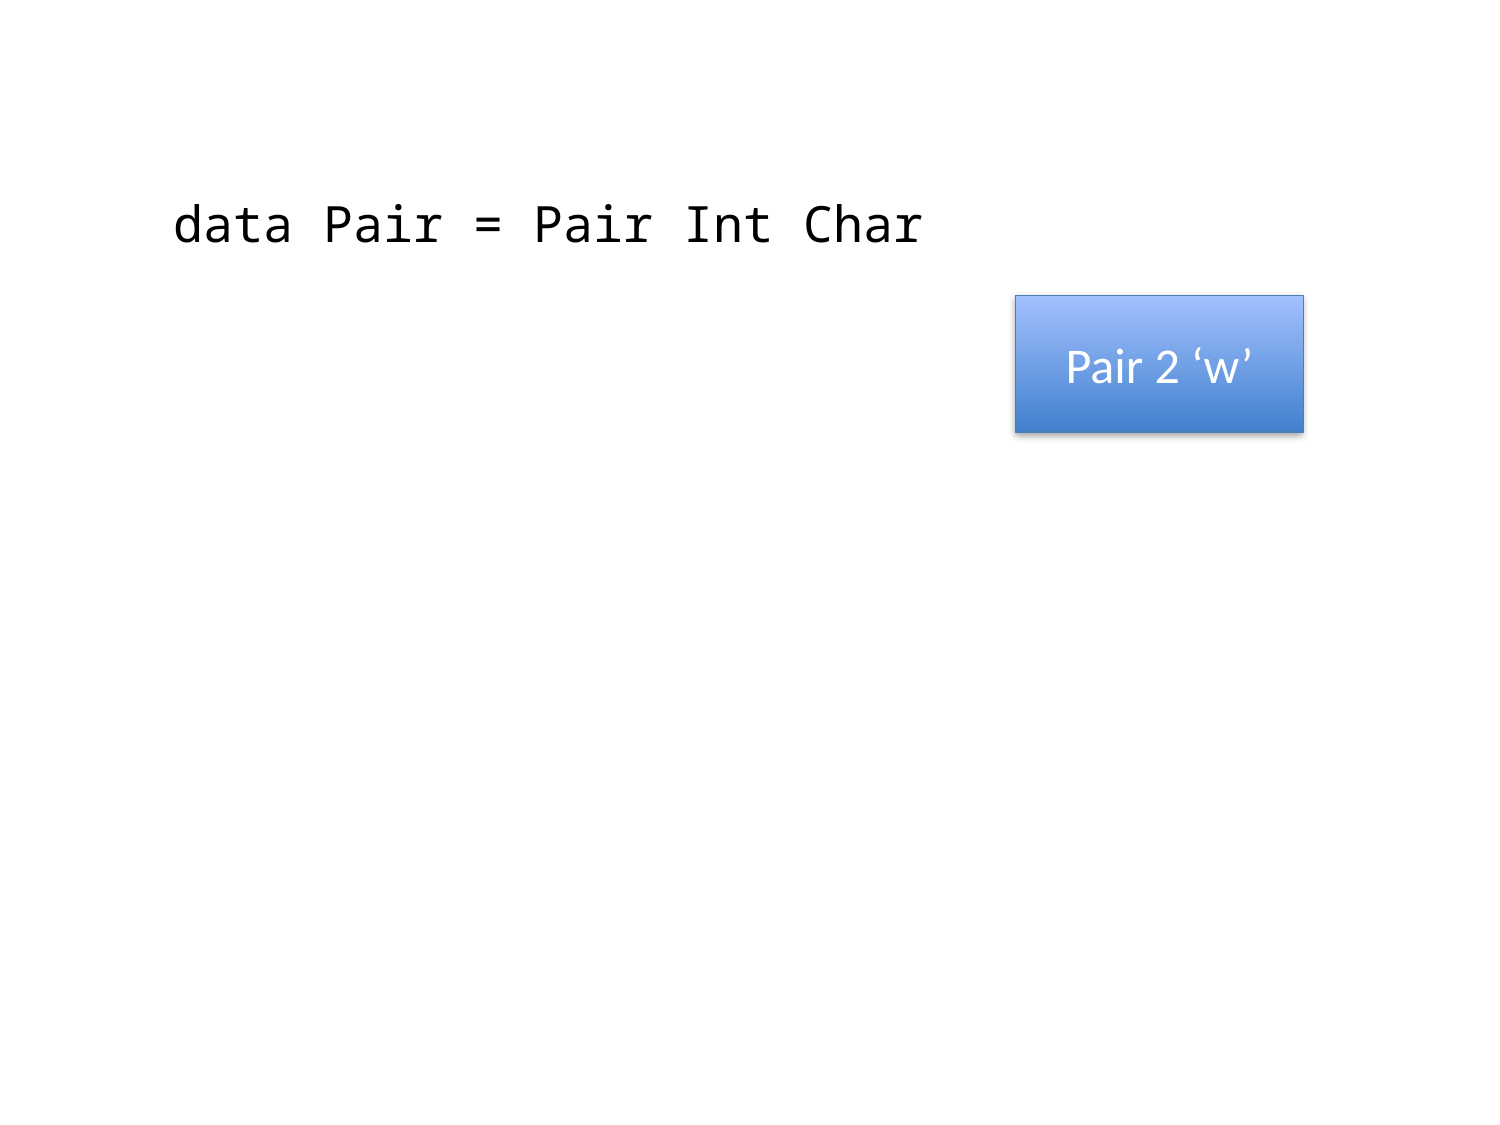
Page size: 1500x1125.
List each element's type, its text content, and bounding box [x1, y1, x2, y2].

text_box data Pair = Pair Int Char [158, 185, 1440, 621]
text_box Pair 2 ‘w’ [1015, 295, 1304, 433]
